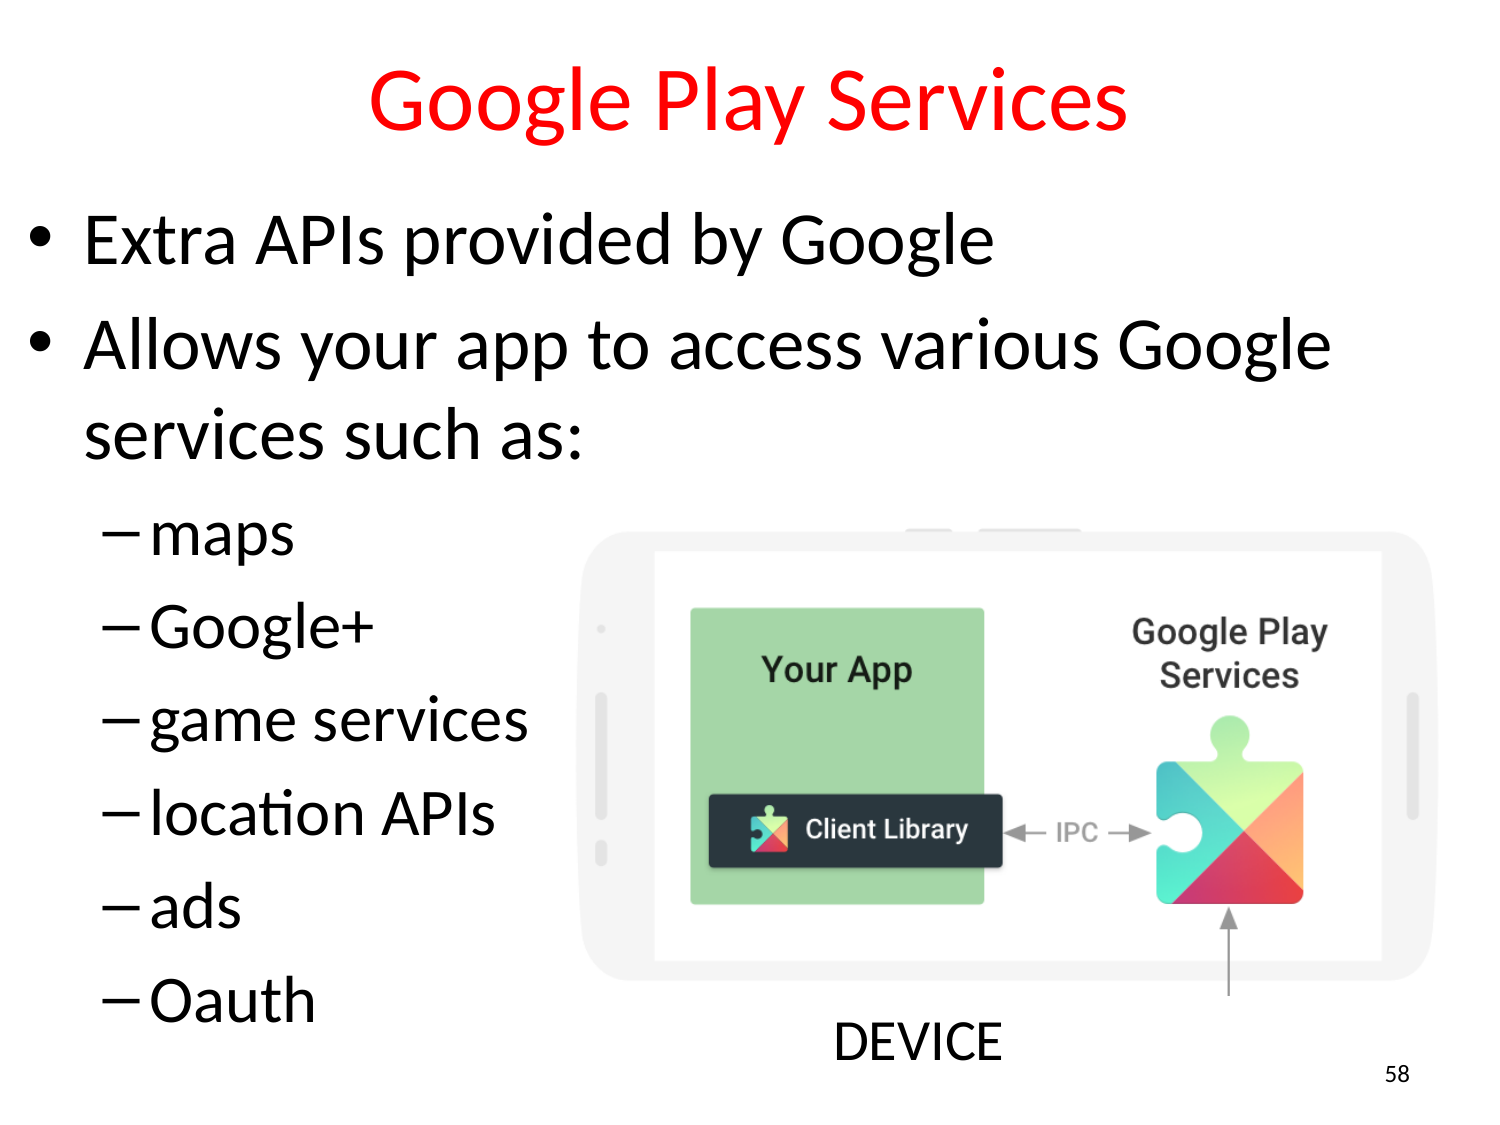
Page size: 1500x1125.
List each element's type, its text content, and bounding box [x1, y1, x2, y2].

title Google Play Services [75, 0, 1425, 188]
slide_number 58 [1074, 1042, 1425, 1103]
text_box DEVICE [818, 1005, 1020, 1080]
picture [562, 512, 1479, 996]
list Extra APIs provided by Google Allows your app to access various Google services such as: maps Google+ game services location APIs ads Oauth [12, 182, 1400, 1100]
